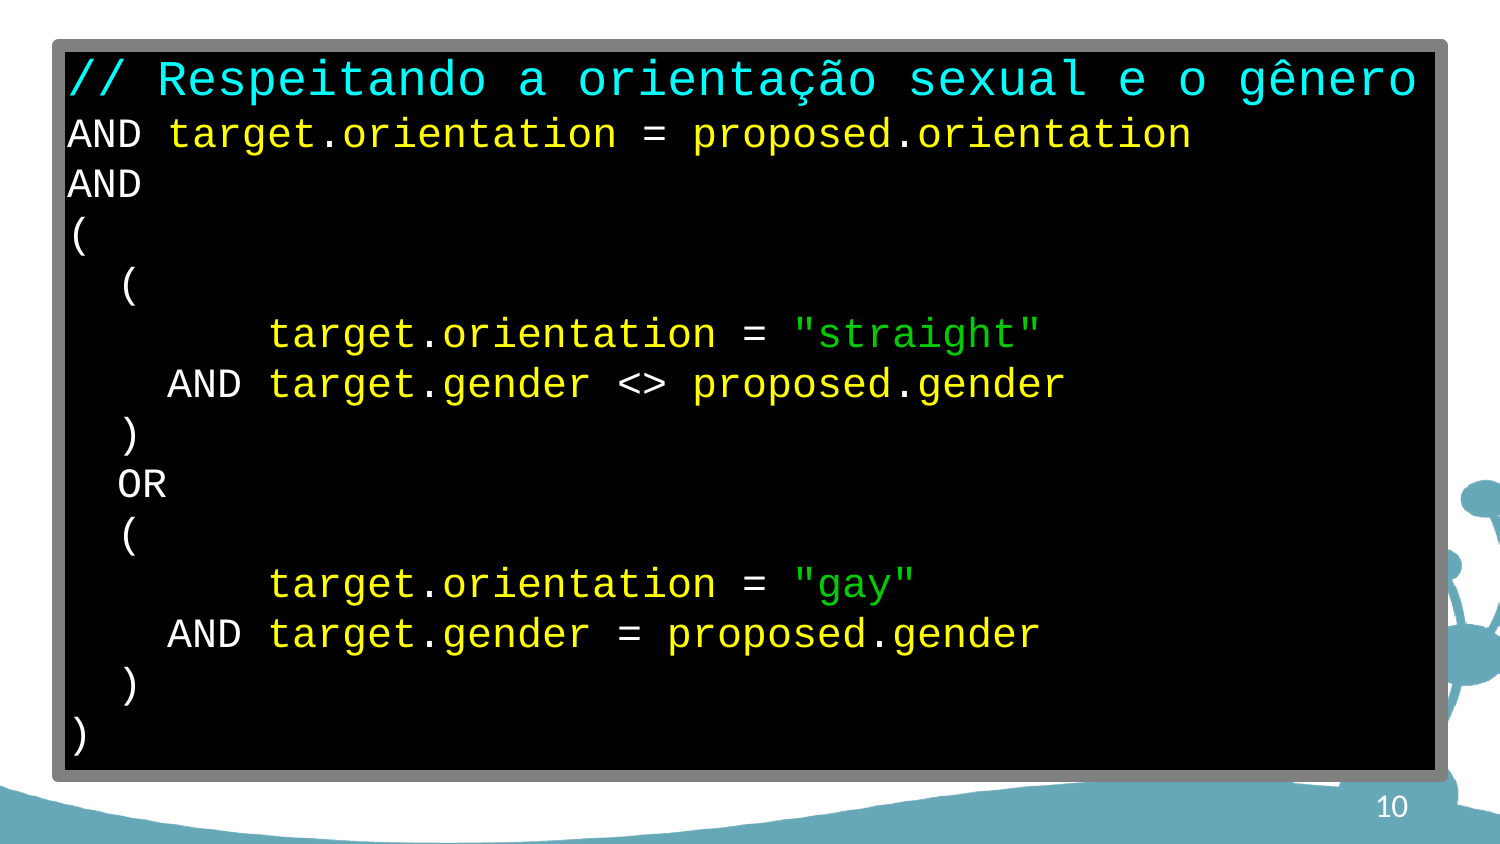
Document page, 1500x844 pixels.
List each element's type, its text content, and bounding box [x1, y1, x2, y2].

text_box // Respeitando a orientação sexual e o gênero AND target.orientation = proposed.orientation AND ( ( target.orientation = "straight" AND target.gender <> proposed.gender ) OR ( target.orientation = "gay" AND target.gender = proposed.gender ) ) [56, 43, 1443, 778]
slide_number 10 [1073, 782, 1424, 827]
